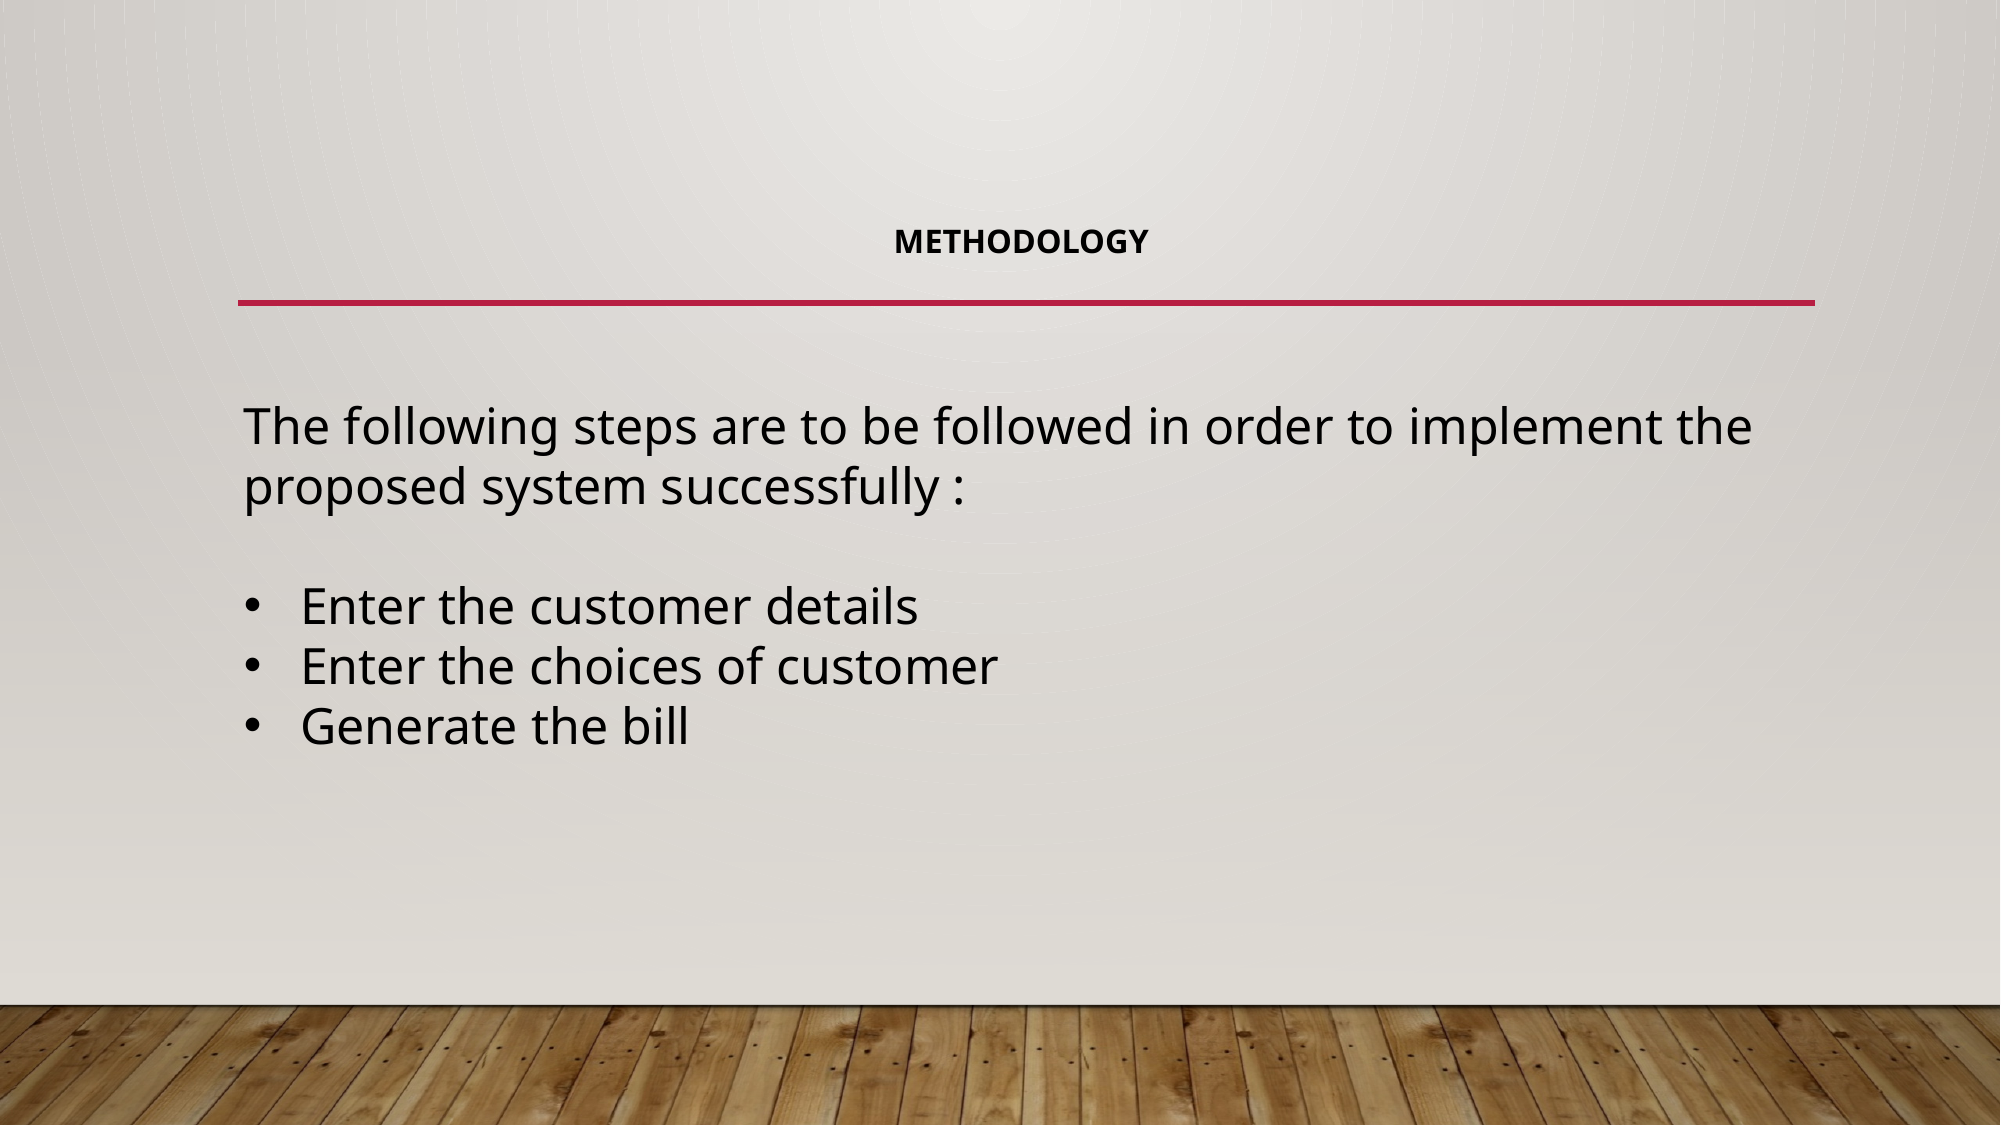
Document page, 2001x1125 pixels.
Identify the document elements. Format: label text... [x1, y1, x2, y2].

text_box The following steps are to be followed in order to implement the proposed system successfully : Enter the customer details Enter the choices of customer Generate the bill [229, 326, 1814, 762]
title Methodology [229, 217, 1814, 311]
picture [0, 1005, 2000, 1125]
